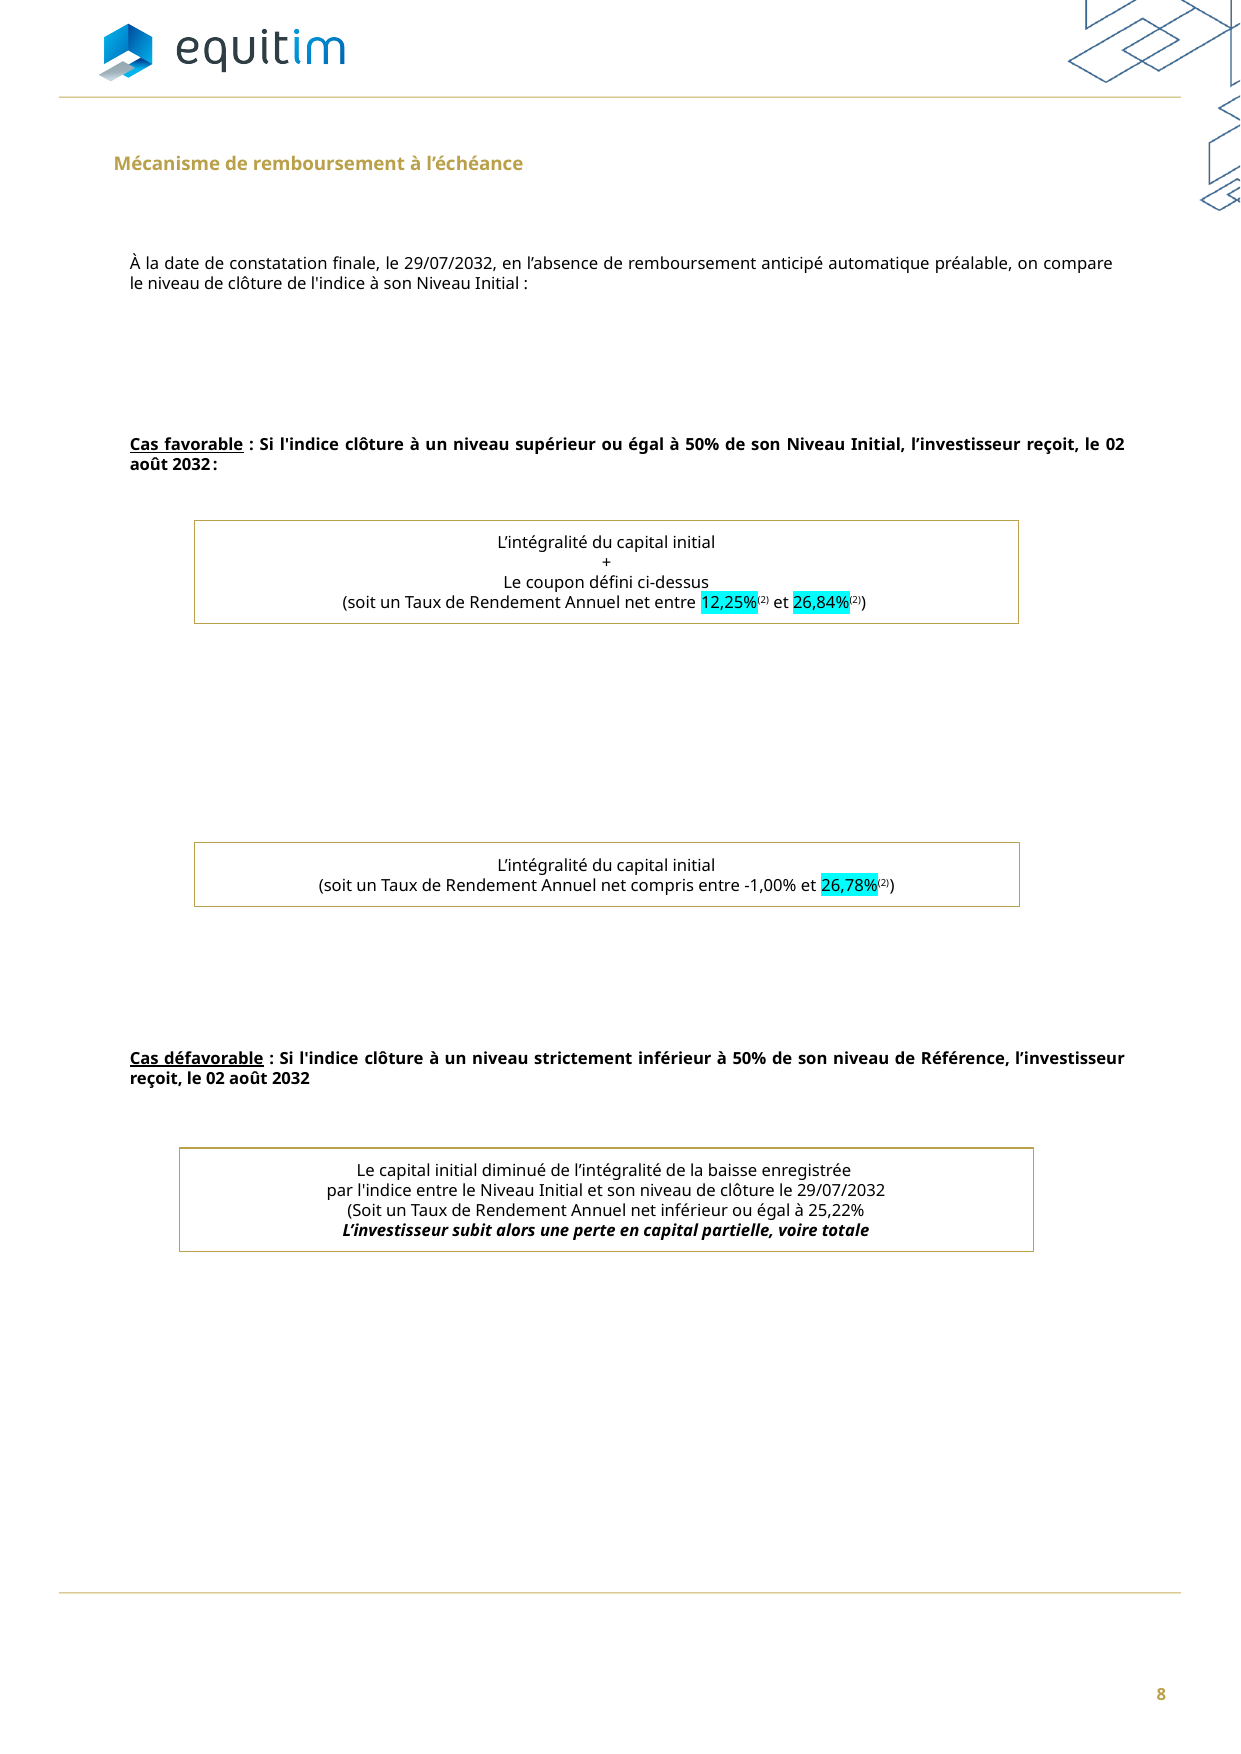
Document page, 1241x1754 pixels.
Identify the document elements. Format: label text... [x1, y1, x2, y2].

text_box Cas favorable : Si l'indice clôture à un niveau supérieur ou égal à 50% de son Niveau Initial, l’investisseur reçoit, le 02 août 2032 : [129, 434, 1127, 474]
text_box L’intégralité du capital initial + Le coupon défini ci-dessus (soit un Taux de Rendement Annuel net entre 12,25%(2) et 26,84%(2)) [194, 520, 1019, 624]
picture [77, 3, 367, 97]
text_box À la date de constatation finale, le 29/07/2032, en l’absence de remboursement anticipé automatique préalable, on compare le niveau de clôture de l'indice à son Niveau Initial : [129, 252, 1115, 293]
slide_number 8 [1122, 1664, 1182, 1728]
text_box Cas défavorable : Si l'indice clôture à un niveau strictement inférieur à 50% de son niveau de Référence, l’investisseur reçoit, le 02 août 2032 [129, 1047, 1127, 1088]
picture [1067, 0, 1241, 211]
text_box Mécanisme de remboursement à l’échéance [46, 147, 590, 171]
text_box Le capital initial diminué de l’intégralité de la baisse enregistrée par l'indice entre le Niveau Initial et son niveau de clôture le 29/07/2032 (Soit un Taux de Rendement Annuel net inférieur ou égal à 25,22% L’investisseur subit alors une perte en capital partielle, voire totale [179, 1147, 1034, 1252]
text_box L’intégralité du capital initial (soit un Taux de Rendement Annuel net compris entre -1,00% et 26,78%(2)) [194, 842, 1020, 907]
